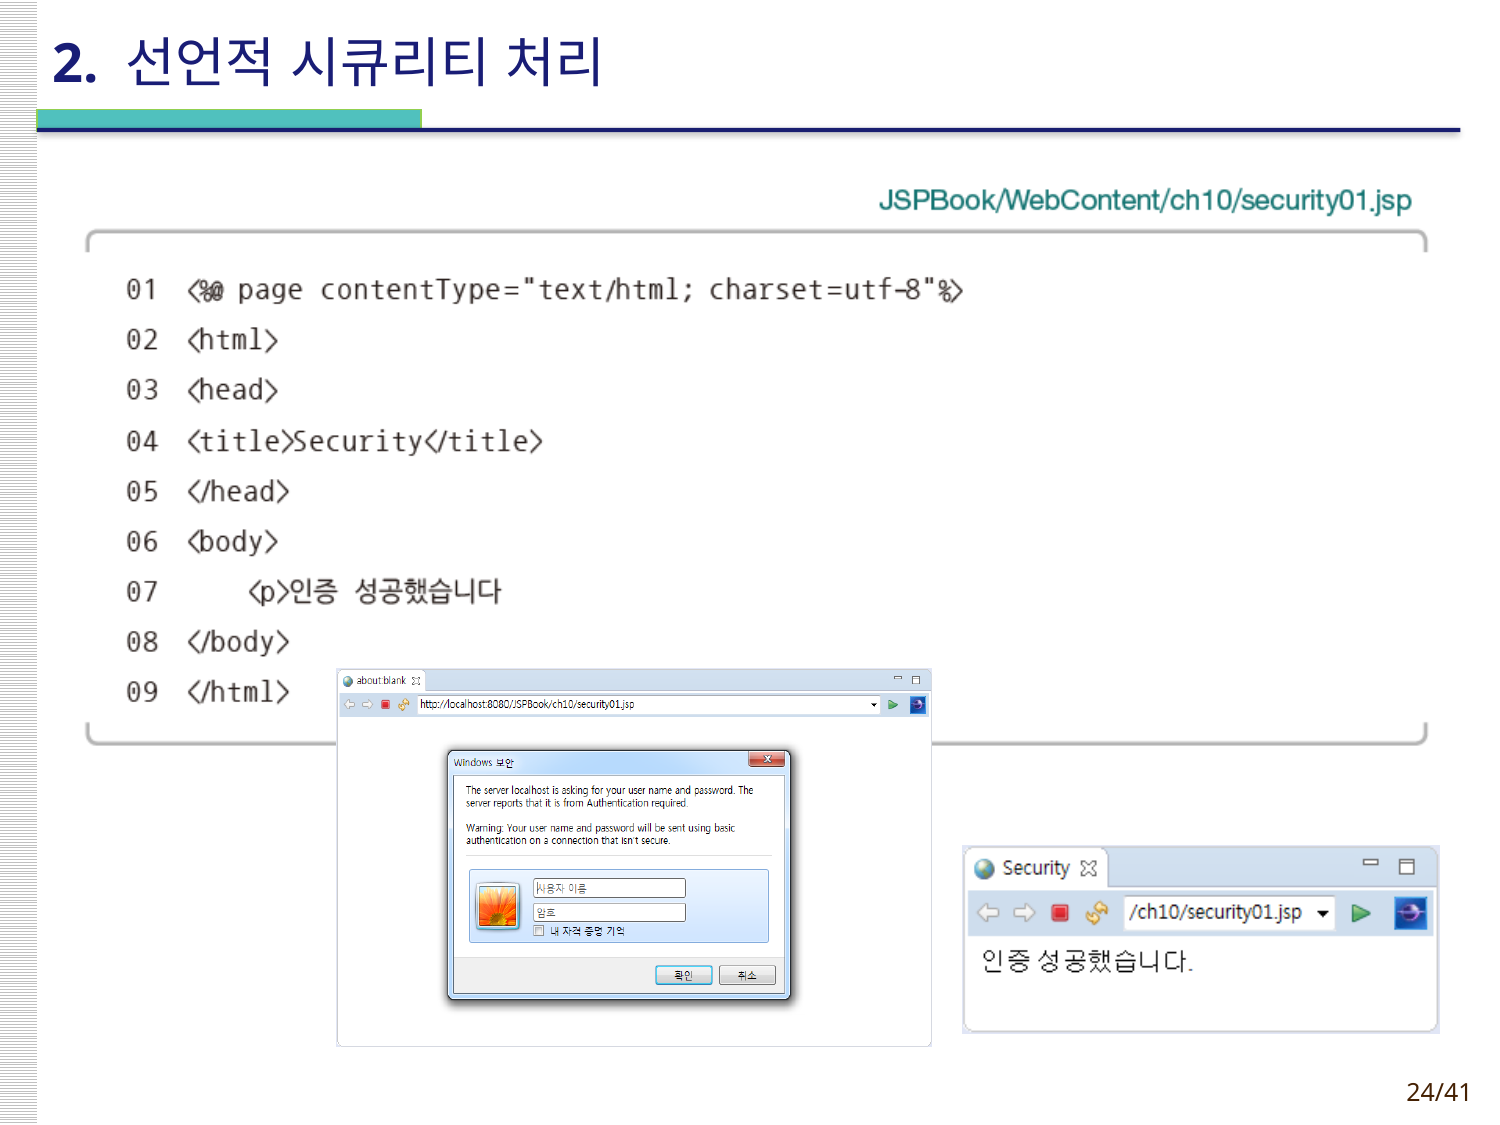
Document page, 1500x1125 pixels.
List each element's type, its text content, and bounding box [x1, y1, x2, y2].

picture [962, 845, 1440, 1034]
picture [336, 668, 933, 1048]
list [68, 160, 1440, 760]
title 2. 선언적 시큐리티 처리 [37, 13, 1278, 109]
